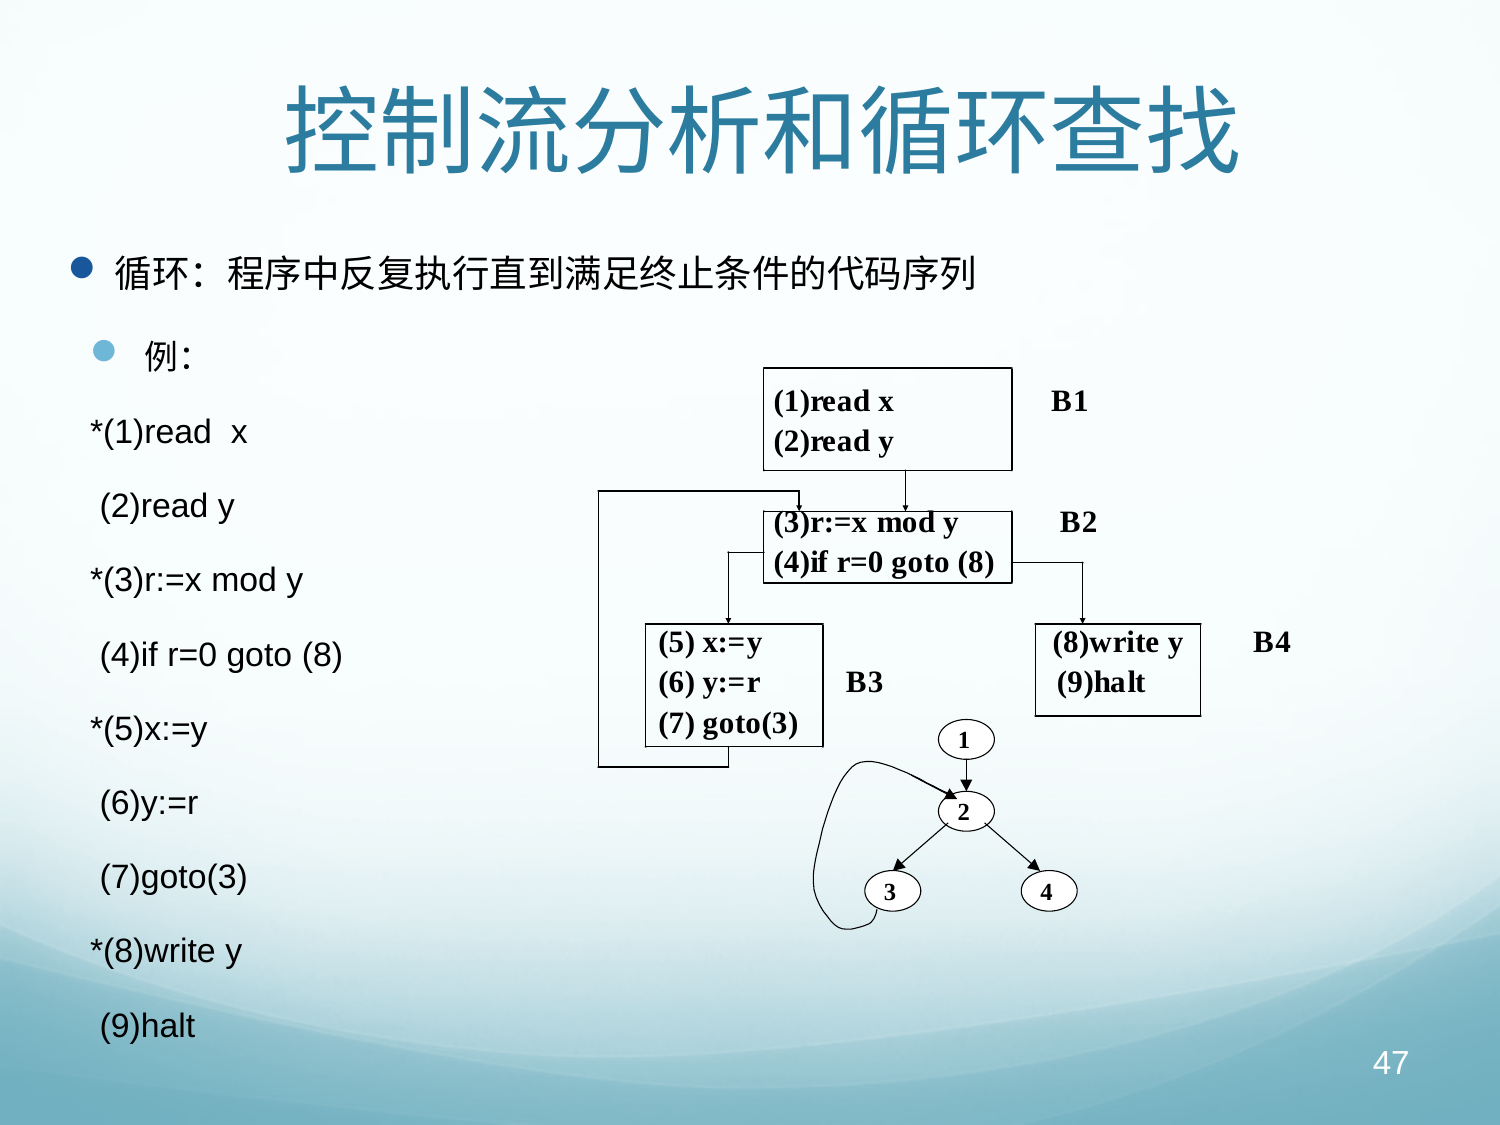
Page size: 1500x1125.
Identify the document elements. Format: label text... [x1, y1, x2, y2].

title 控制流分析和循环查找 [87, 6, 1438, 194]
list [560, 340, 1412, 823]
list 例： *(1)read x (2)read y *(3)r:=x mod y (4)if r=0 goto (8) *(5)x:=y (6)y:=r (7)goto(3) *(8)write y (9)halt [75, 327, 561, 1059]
text_box 循环：程序中反复执行直到满足终止条件的代码序列 [53, 242, 1258, 303]
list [761, 700, 1426, 952]
slide_number 47 [1074, 1024, 1425, 1100]
